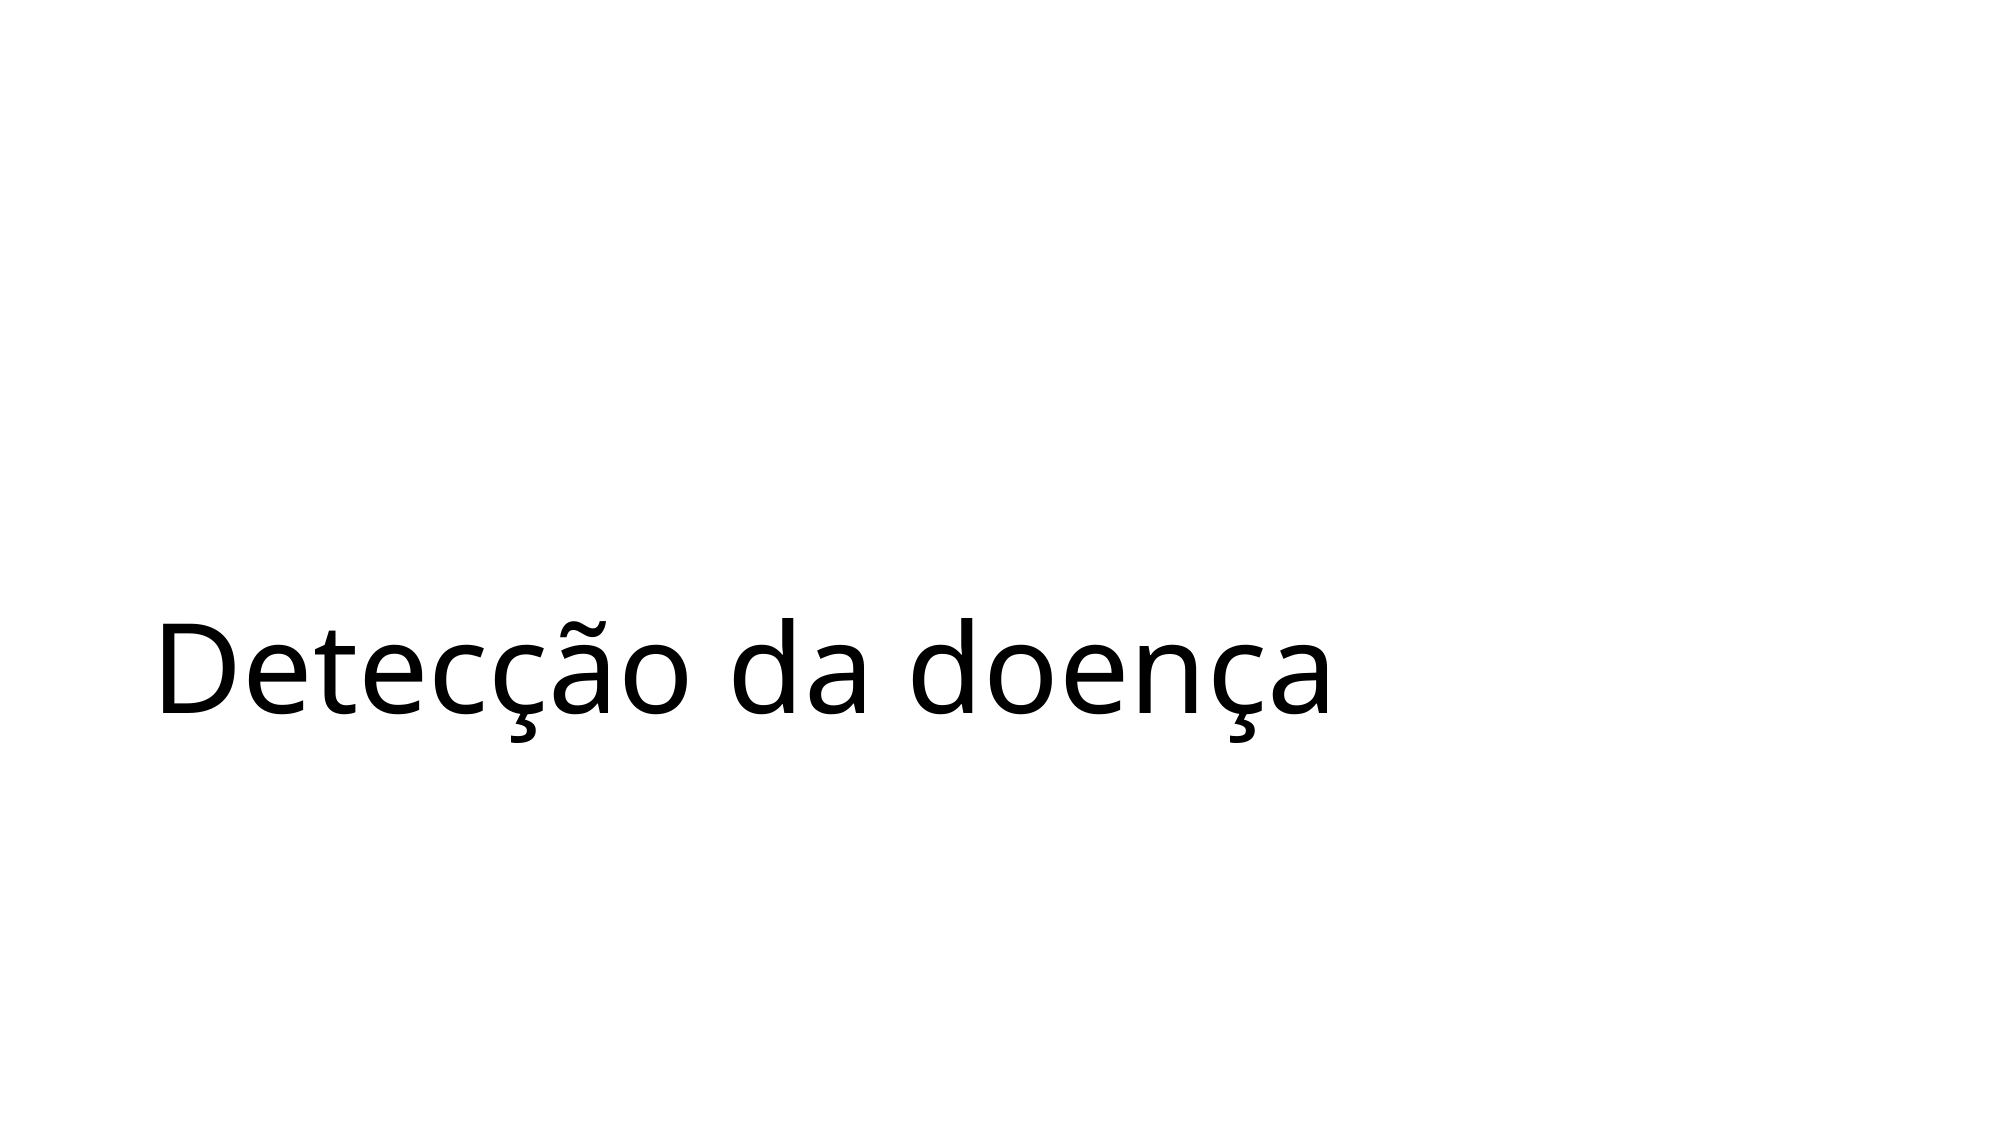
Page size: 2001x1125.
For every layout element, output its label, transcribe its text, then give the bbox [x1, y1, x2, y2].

title Detecção da doença [136, 280, 1862, 749]
